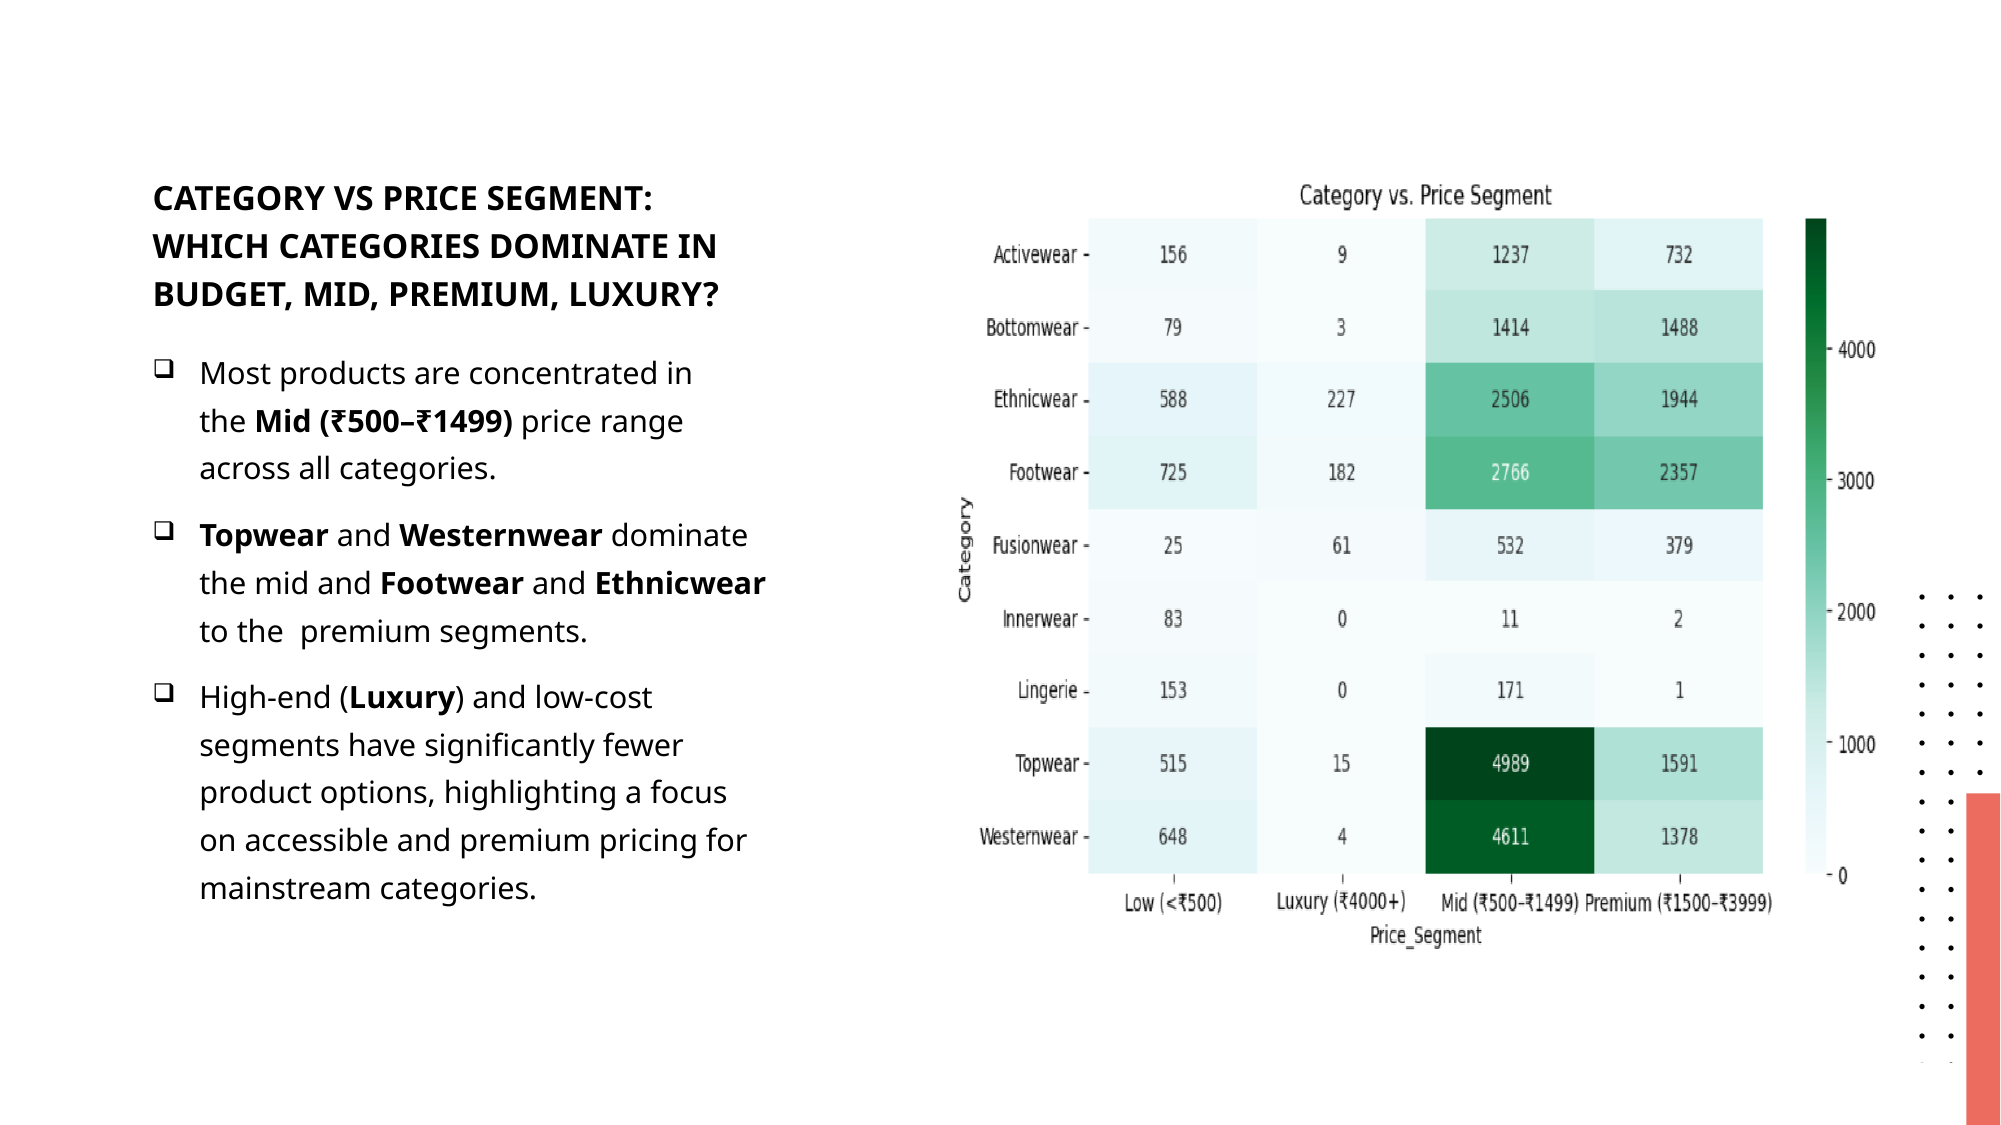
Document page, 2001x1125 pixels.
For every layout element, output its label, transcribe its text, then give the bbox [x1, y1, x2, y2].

title Category vs Price Segment: Which categories dominate in Budget, Mid, Premium, Luxury? [137, 161, 783, 335]
picture [944, 161, 1904, 963]
list Most products are concentrated in the Mid (₹500–₹1499) price range across all categories. Topwear and Westernwear dominate the mid and Footwear and Ethnicwear to the premium segments. High-end (Luxury) and low-cost segments have significantly fewer product options, highlighting a focus on accessible and premium pricing for mainstream categories. [137, 335, 783, 963]
picture [1907, 582, 1994, 1064]
